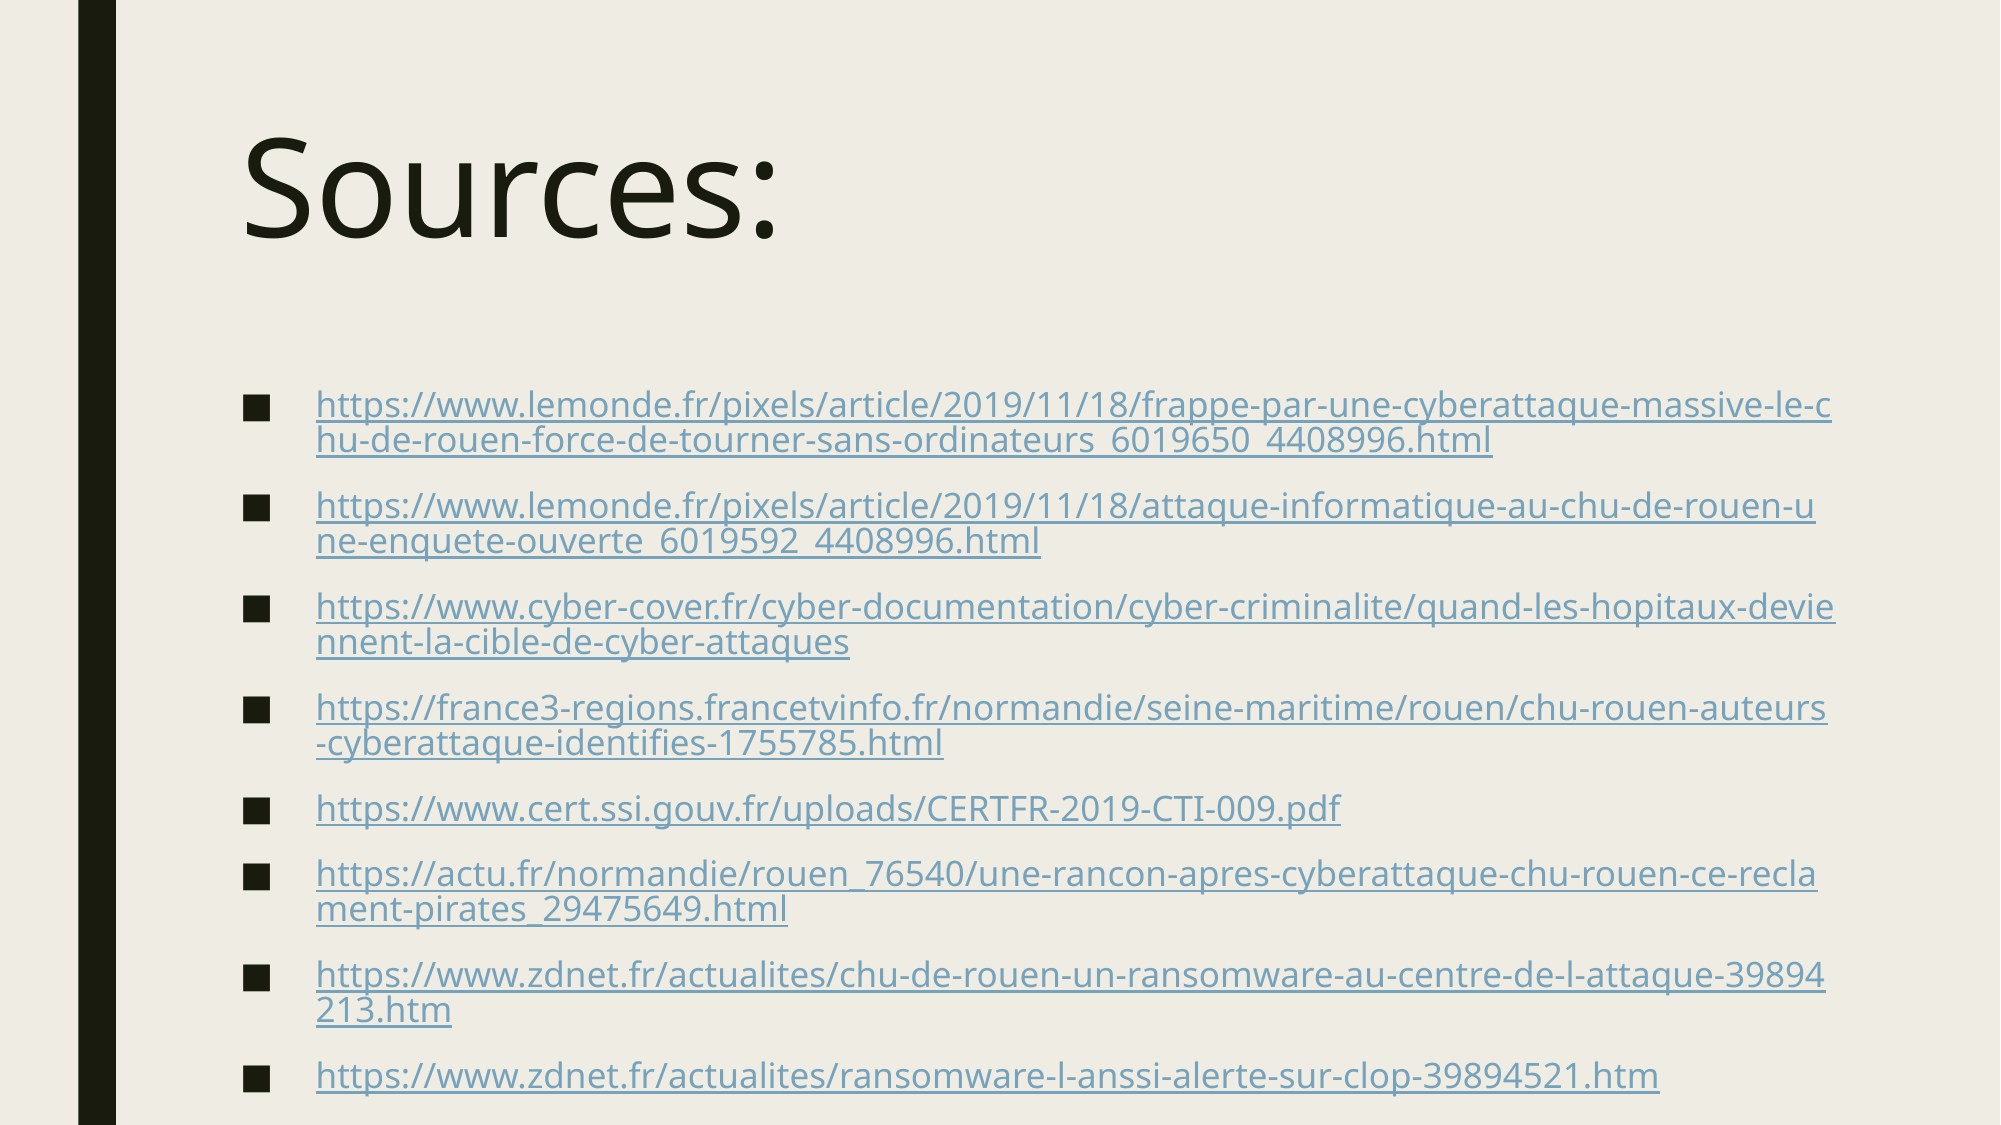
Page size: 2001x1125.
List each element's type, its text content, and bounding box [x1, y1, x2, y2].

title Sources: [225, 112, 1800, 357]
list https://www.lemonde.fr/pixels/article/2019/11/18/frappe-par-une-cyberattaque-massive-le-chu-de-rouen-force-de-tourner-sans-ordinateurs_6019650_4408996.html https://www.lemonde.fr/pixels/article/2019/11/18/attaque-informatique-au-chu-de-rouen-une-enquete-ouverte_6019592_4408996.html https://www.cyber-cover.fr/cyber-documentation/cyber-criminalite/quand-les-hopitaux-deviennent-la-cible-de-cyber-attaques https://france3-regions.francetvinfo.fr/normandie/seine-maritime/rouen/chu-rouen-auteurs-cyberattaque-identifies-1755785.html https://www.cert.ssi.gouv.fr/uploads/CERTFR-2019-CTI-009.pdf https://actu.fr/normandie/rouen_76540/une-rancon-apres-cyberattaque-chu-rouen-ce-reclament-pirates_29475649.html https://www.zdnet.fr/actualites/chu-de-rouen-un-ransomware-au-centre-de-l-attaque-39894213.htm https://www.zdnet.fr/actualites/ransomware-l-anssi-alerte-sur-clop-39894521.htm https://www.lemagit.fr/etude/CHU-de-Rouen-autopsie-dune-cyberattaque [225, 375, 1851, 963]
